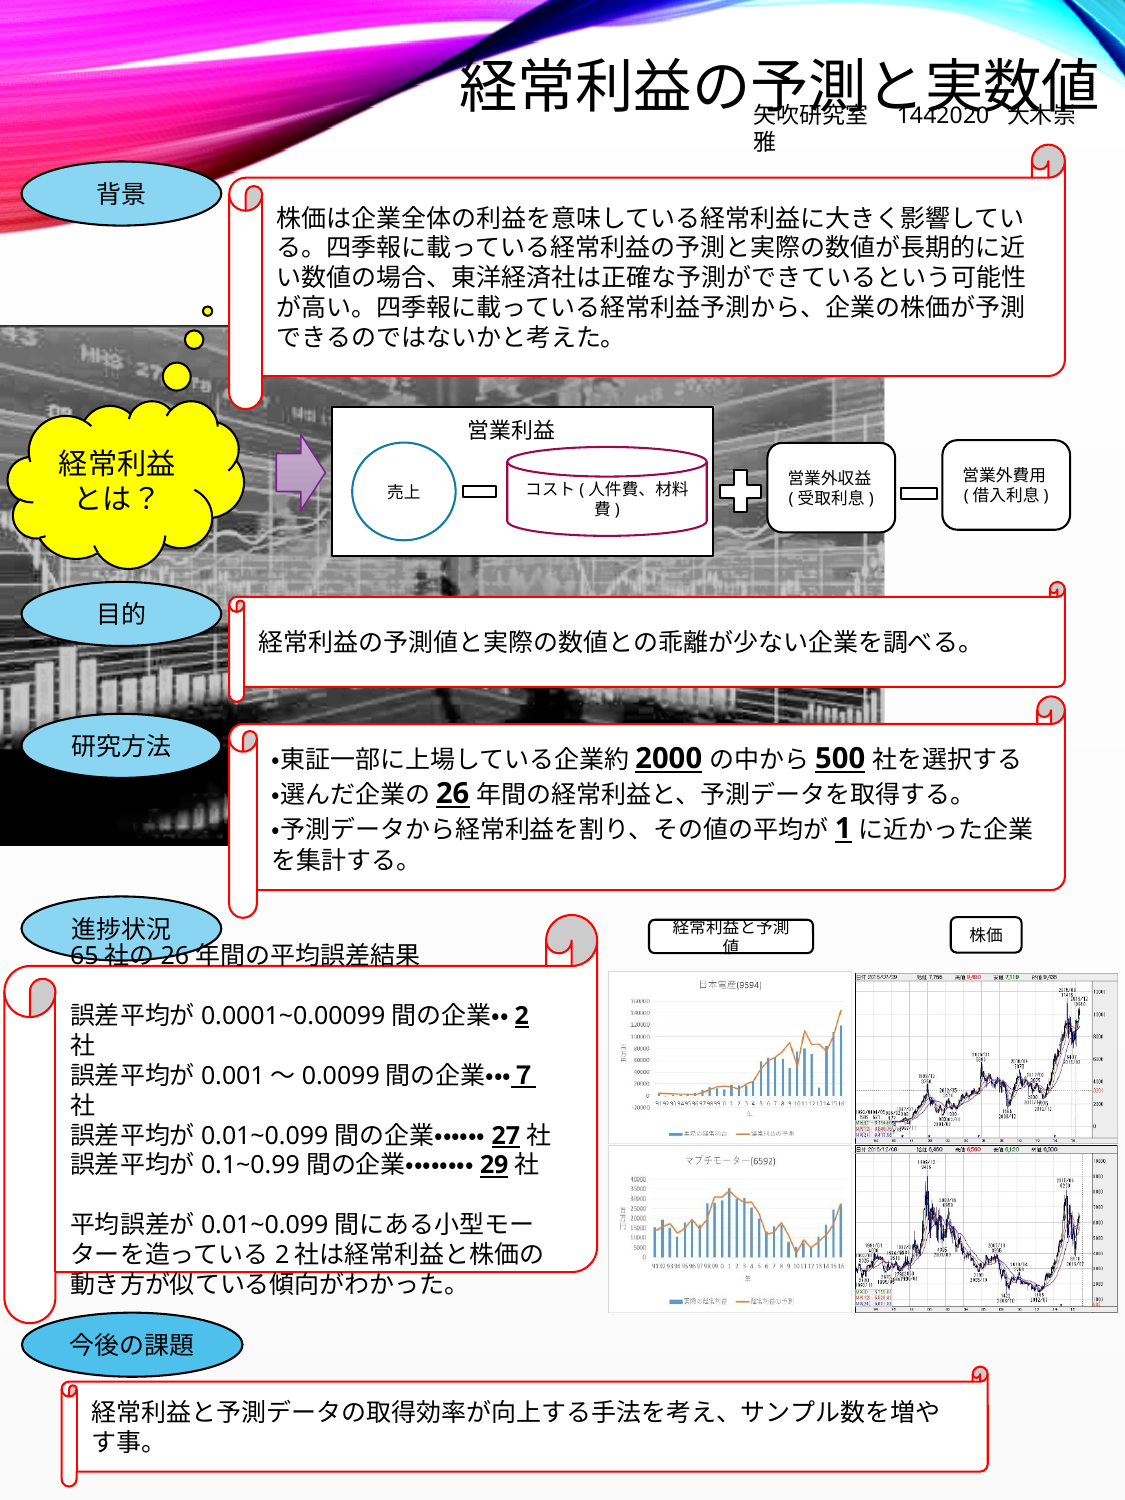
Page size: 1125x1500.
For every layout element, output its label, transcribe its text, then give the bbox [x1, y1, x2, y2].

text_box 営業外収益(受取利息) [885, 442, 897, 533]
text_box 経常利益と予測データの取得効率が向上する手法を考え、サンプル数を増やす事。 [60, 1365, 989, 1488]
text_box 営業外費用(借入利息) [941, 439, 1072, 531]
text_box 経常利益とは？ [201, 305, 214, 317]
picture [0, 325, 885, 846]
text_box 株価 [949, 916, 1023, 954]
text_box 経常利益と予測値 [647, 918, 815, 955]
picture [854, 971, 1118, 1313]
text_box 65社の26年間の平均誤差結果 誤差平均が0.0001~0.00099間の企業・・2社 誤差平均が0.001～0.0099間の企業・・・７社 誤差平均が0.01~0.099間の企業・・・・・・27社 誤差平均が0.1~0.99間の企業・・・・・・・・29社 平均誤差が0.01~0.099間にある小型モーターを造っている2社は経常利益と株価の動き方が似ている傾向がわかった。 [3, 913, 599, 1325]
text_box 経常利益の予測値と実際の数値との乖離が少ない企業を調べる。 [885, 580, 1066, 688]
text_box 矢吹研究室 1442020 大木崇雅 [738, 90, 1105, 166]
text_box 進捗状況 [20, 895, 223, 962]
picture [608, 971, 852, 1313]
picture [0, 0, 1125, 237]
text_box [900, 487, 938, 500]
text_box 今後の課題 [20, 1311, 244, 1378]
text_box ・東証一部に上場している企業約2000の中から500社を選択する ・選んだ企業の26年間の経常利益と、予測データを取得する。 ・予測データから経常利益を割り、その値の平均が1に近かった企業を集計する。 [228, 695, 1066, 919]
text_box 株価は企業全体の利益を意味している経常利益に大きく影響している。四季報に載っている経常利益の予測と実際の数値が長期的に近い数値の場合、東洋経済社は正確な予測ができているという可能性が高い。四季報に載っている経常利益予測から、企業の株価が予測できるのではないかと考えた。 [228, 143, 1066, 378]
text_box 背景 [20, 160, 223, 227]
title 経常利益の予測と実数値 [102, 44, 1115, 133]
